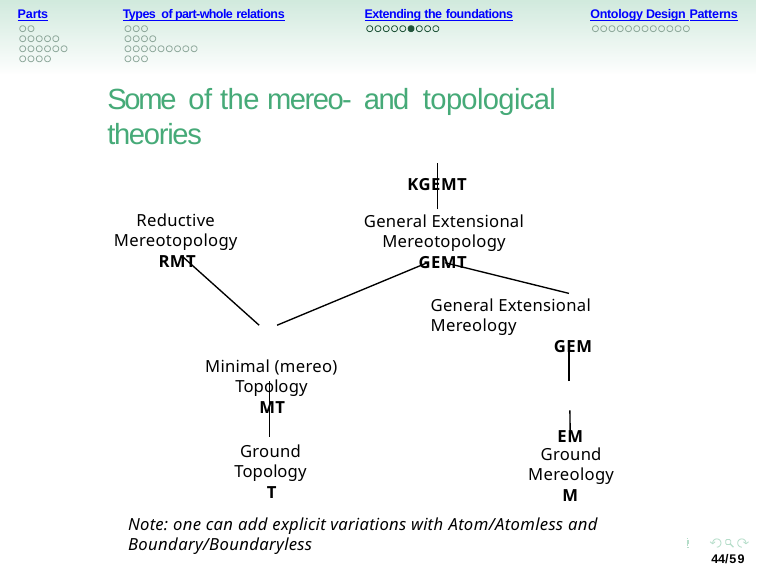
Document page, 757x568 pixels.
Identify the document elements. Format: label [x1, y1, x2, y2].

text_box [737, 538, 749, 548]
text_box [725, 539, 734, 548]
slide_number [707, 552, 748, 568]
text_box [61, 80, 690, 567]
text_box [710, 538, 722, 548]
text_box [0, 0, 757, 74]
